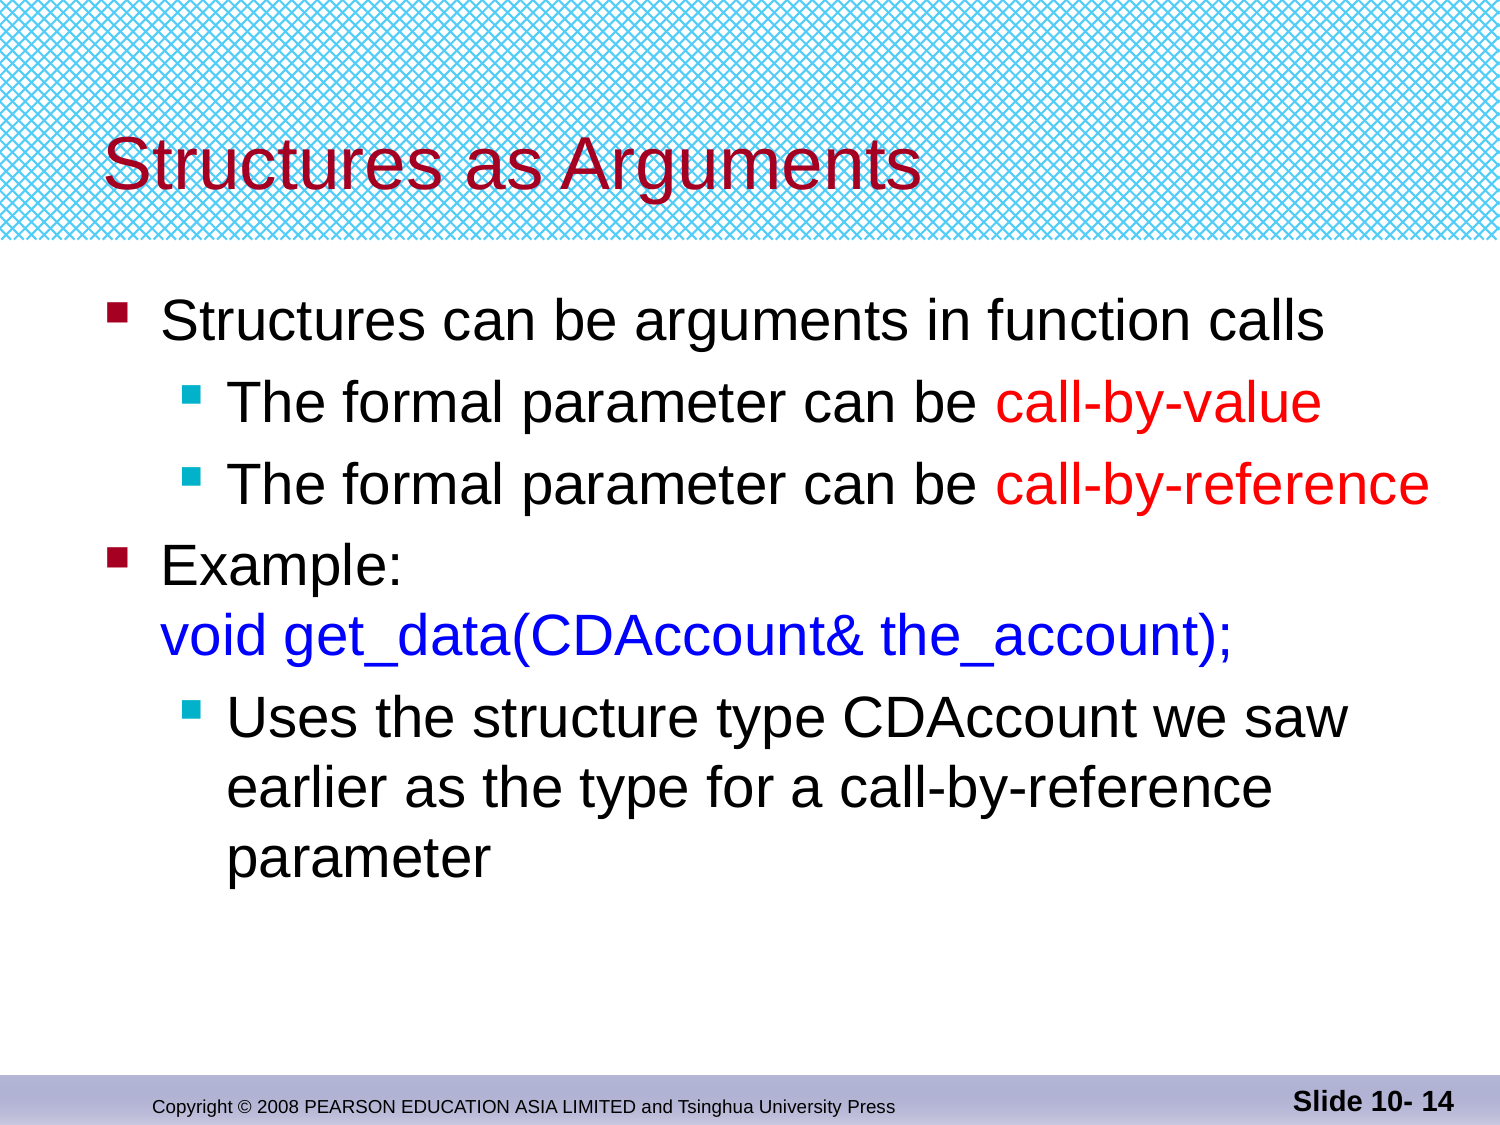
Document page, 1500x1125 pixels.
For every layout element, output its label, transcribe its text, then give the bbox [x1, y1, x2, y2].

list Structures can be arguments in function calls The formal parameter can be call-by-value The formal parameter can be call-by-reference Example: void get_data(CDAccount& the_account); Uses the structure type CDAccount we saw earlier as the type for a call-by-reference parameter [89, 275, 1450, 1025]
slide_number Slide 10- 14 [1156, 1050, 1469, 1125]
title Structures as Arguments [87, 49, 1450, 213]
